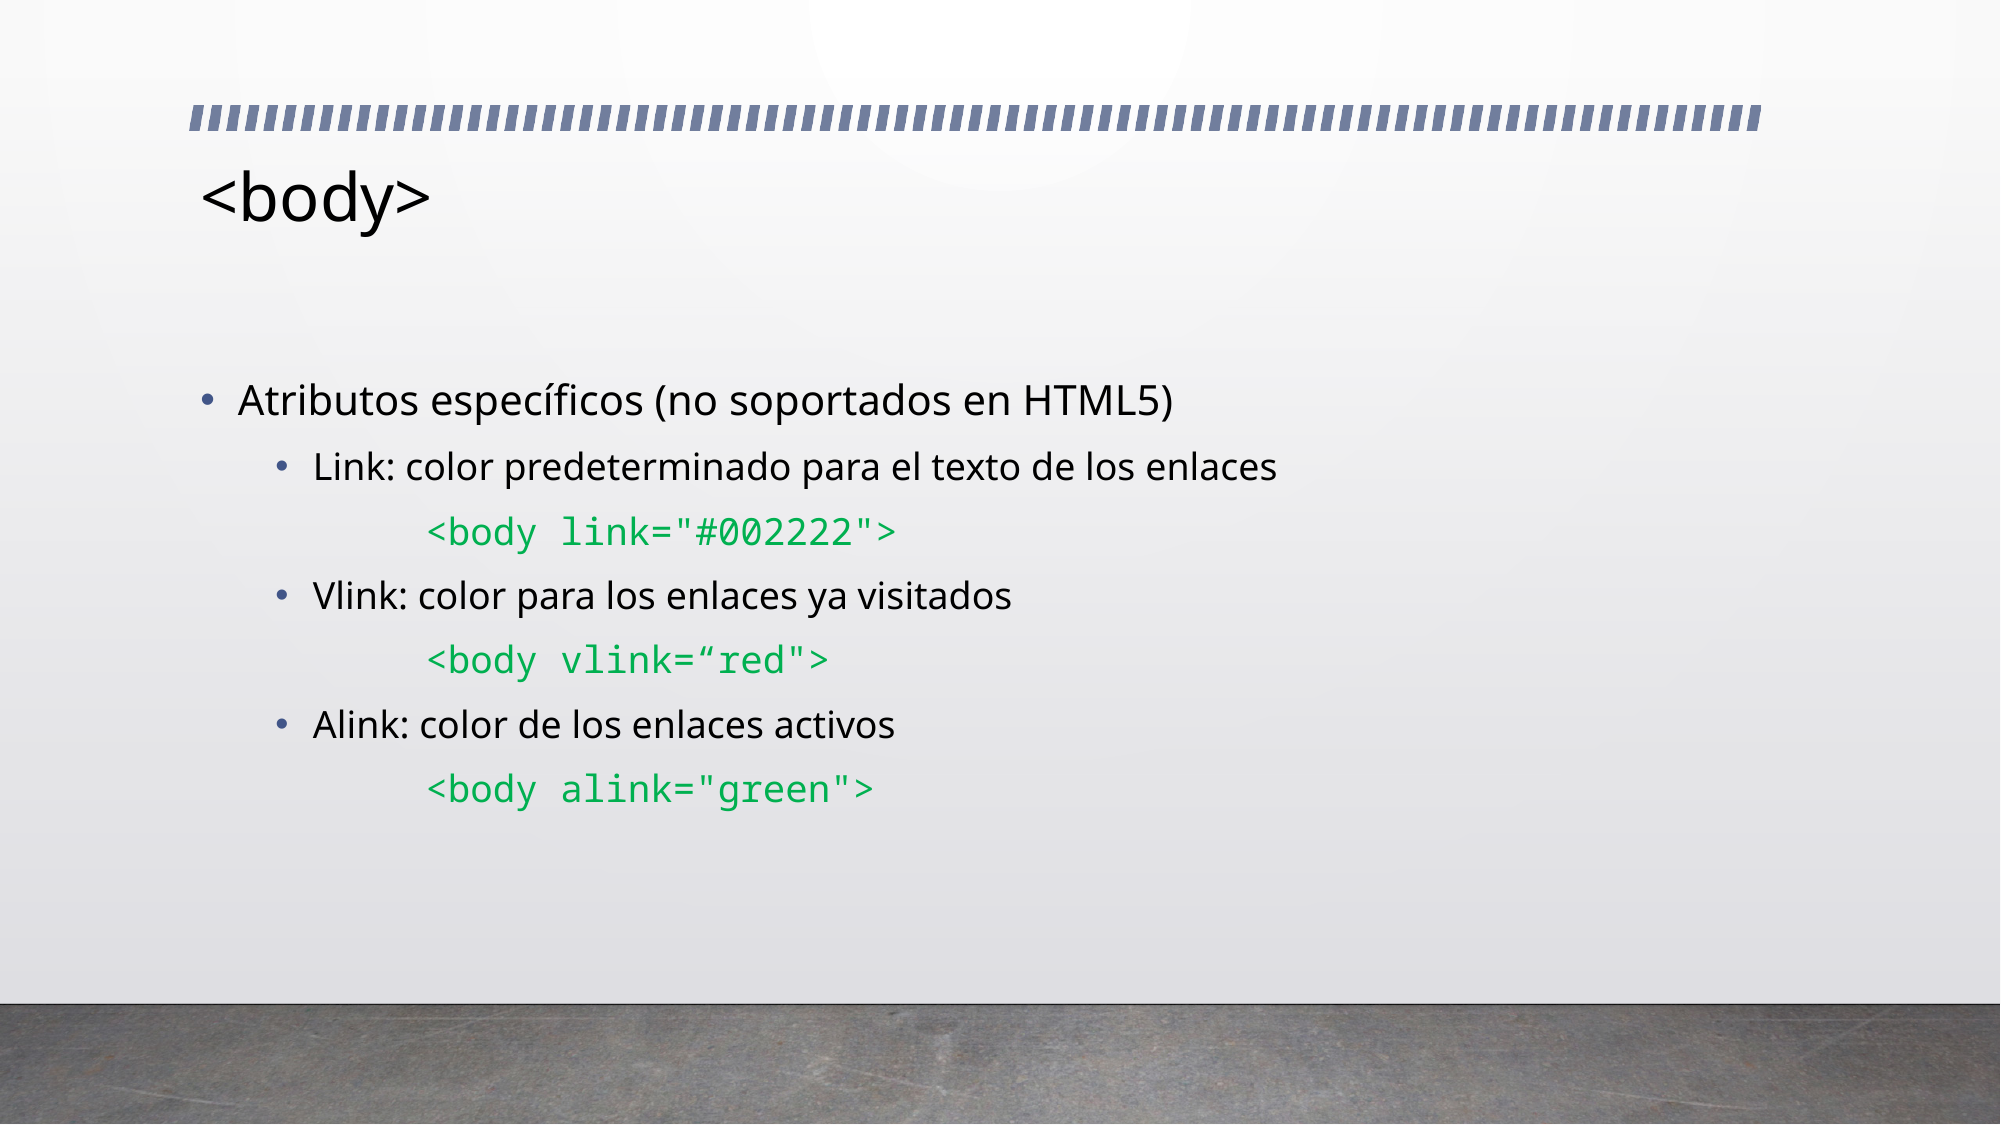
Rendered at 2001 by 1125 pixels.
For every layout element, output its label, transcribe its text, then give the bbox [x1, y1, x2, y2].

picture [0, 1004, 2000, 1124]
title <body> [185, 156, 1761, 329]
list Atributos específicos (no soportados en HTML5) Link: color predeterminado para el texto de los enlaces <body link="#002222"> Vlink: color para los enlaces ya visitados <body vlink=“red"> Alink: color de los enlaces activos <body alink="green"> [185, 356, 1761, 897]
